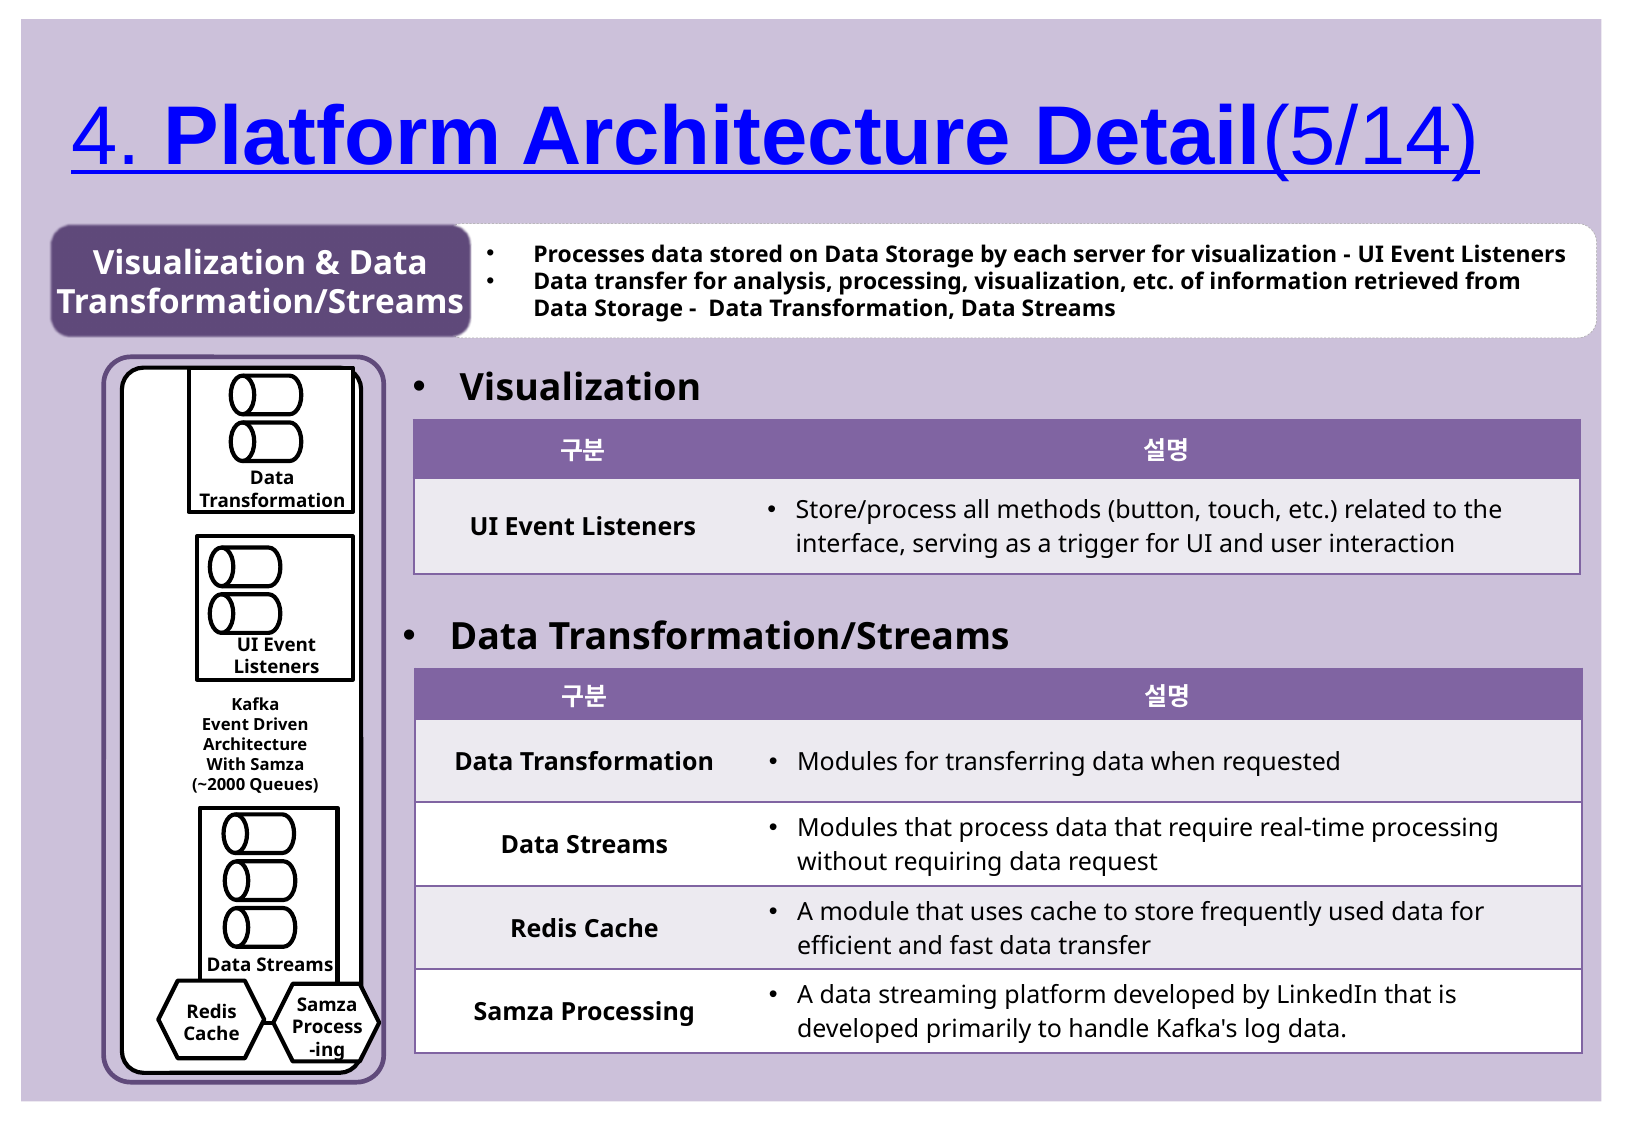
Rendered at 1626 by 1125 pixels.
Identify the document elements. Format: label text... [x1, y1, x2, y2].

table_cell Data Streams [416, 803, 754, 885]
text_box Data Transformation/Streams [391, 604, 1026, 665]
table_cell Redis Cache [416, 887, 754, 968]
table_cell UI Event Listeners [415, 479, 752, 573]
table_cell Data Transformation [416, 720, 754, 801]
table_cell Store/process all methods (button, touch, etc.) related to the interface, serving as a trigger for UI and user interaction [752, 479, 1579, 573]
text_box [103, 356, 387, 1083]
text_box Visualization & Data Transformation/Streams [50, 224, 471, 339]
text_box 4. Platform Architecture Detail(5/14) [56, 74, 1510, 189]
text_box Processes data stored on Data Storage by each server for visualization - UI Event Listeners Data transfer for analysis, processing, visualization, etc. of information retrieved from Data Storage - Data Transformation, Data Streams [471, 231, 1597, 329]
text_box [461, 327, 1596, 341]
table_cell A module that uses cache to store frequently used data for efficient and fast data transfer [754, 887, 1581, 968]
table_cell Samza Processing [416, 970, 754, 1052]
table_header 구분 [416, 670, 754, 718]
text_box [19, 17, 1603, 1104]
table_cell Modules that process data that require real-time processing without requiring data request [754, 803, 1581, 885]
table_header 구분 [415, 421, 752, 477]
text_box Visualization [398, 355, 717, 416]
table_cell Modules for transferring data when requested [754, 720, 1581, 801]
table_header 설명 [754, 670, 1581, 718]
text_box [458, 221, 1594, 236]
table_cell A data streaming platform developed by LinkedIn that is developed primarily to handle Kafka's log data. [754, 970, 1581, 1052]
table_header 설명 [752, 421, 1579, 477]
